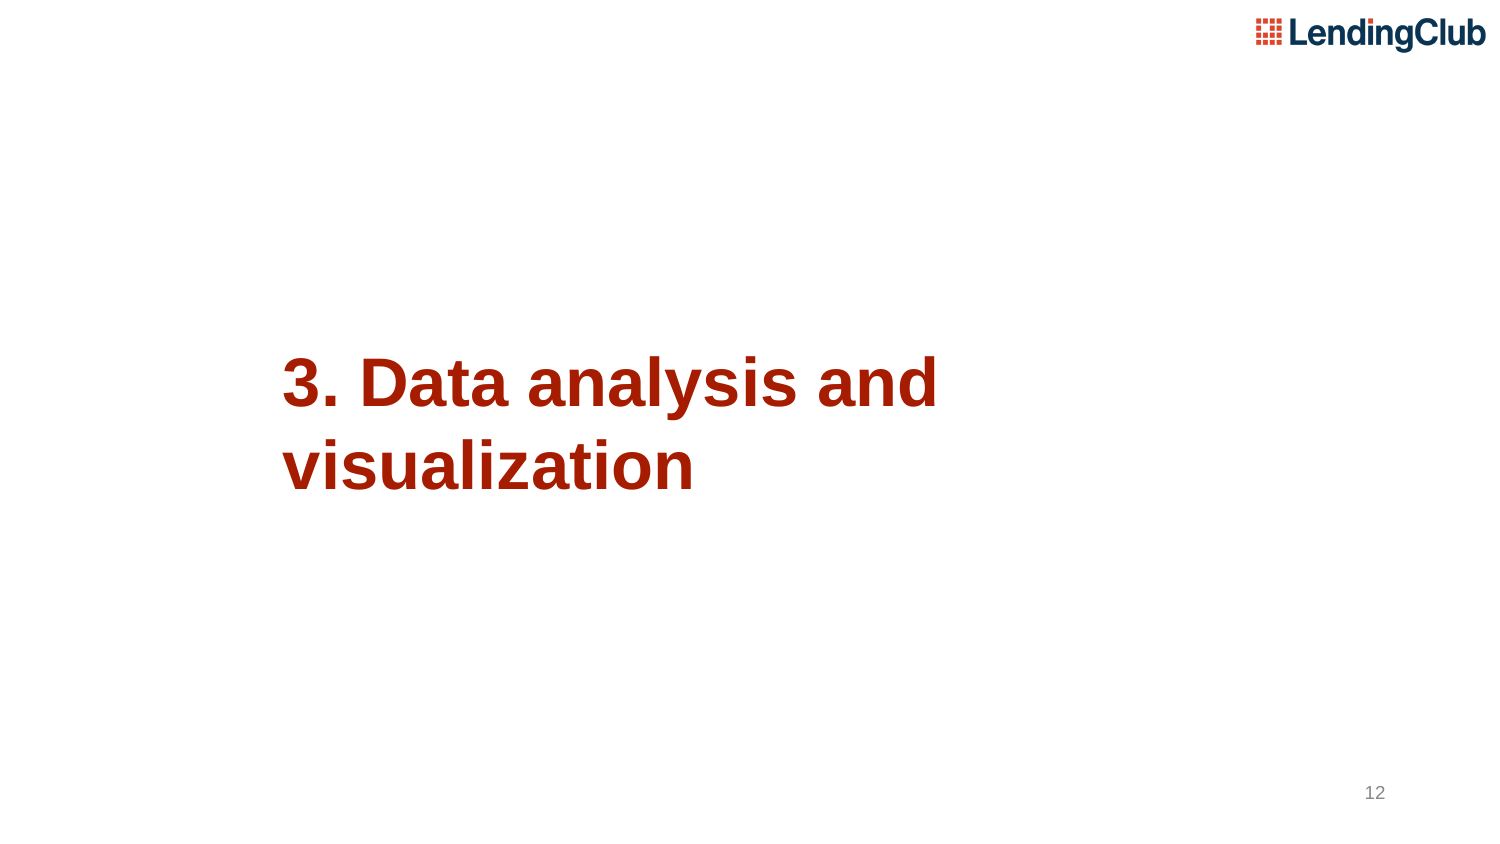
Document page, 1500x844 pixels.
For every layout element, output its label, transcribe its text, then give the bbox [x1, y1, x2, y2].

slide_number ‹#› [1059, 769, 1397, 815]
picture [1254, 0, 1486, 60]
text_box 3. Data analysis and visualization [271, 332, 1234, 420]
